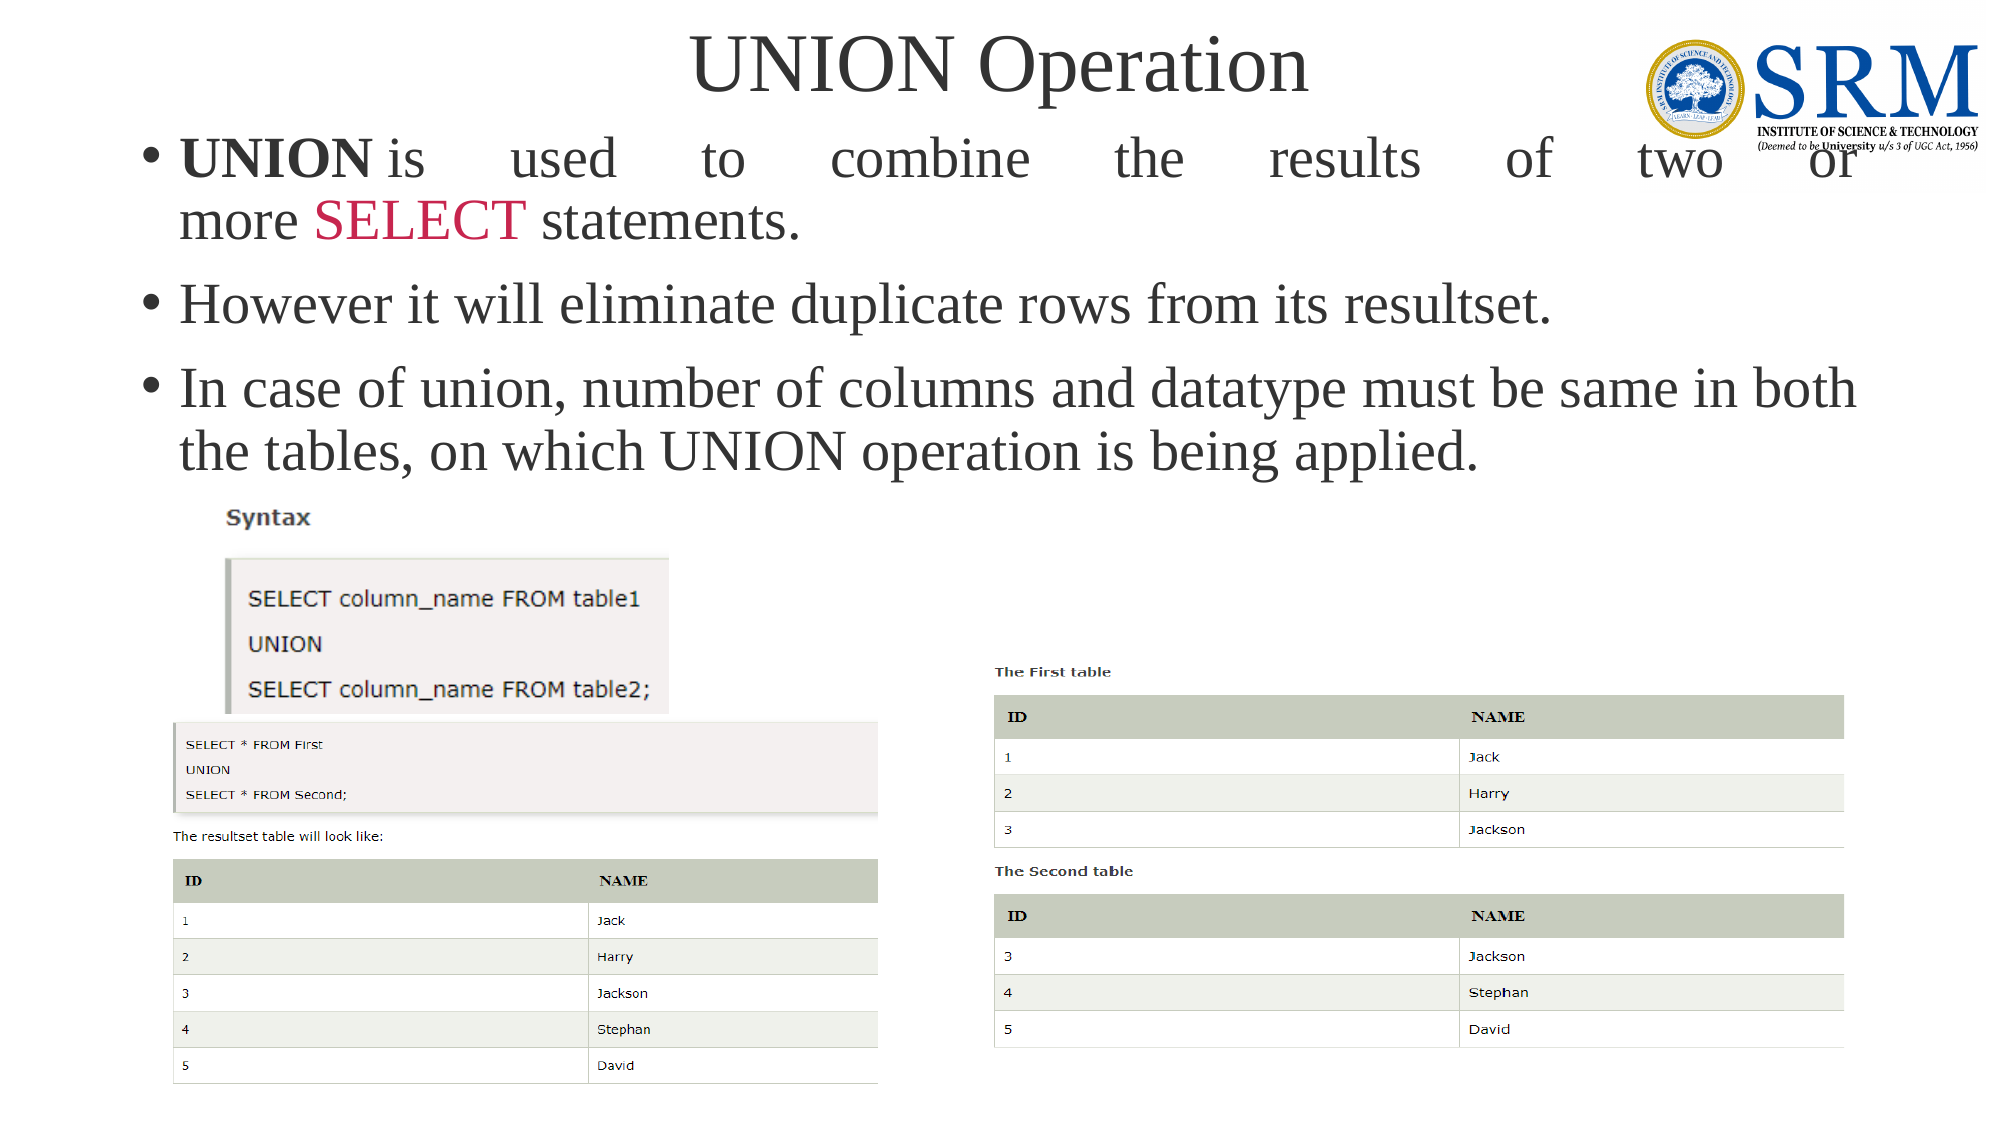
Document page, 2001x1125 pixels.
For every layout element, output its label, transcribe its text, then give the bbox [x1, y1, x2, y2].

title UNION Operation [137, 10, 1863, 119]
picture [981, 650, 1845, 1053]
picture [1639, 0, 1986, 193]
picture [167, 495, 879, 1088]
list UNION is used to combine the results of two or more SELECT statements. However it will eliminate duplicate rows from its resultset. In case of union, number of columns and datatype must be same in both the tables, on which UNION operation is being applied. [126, 119, 1874, 1006]
